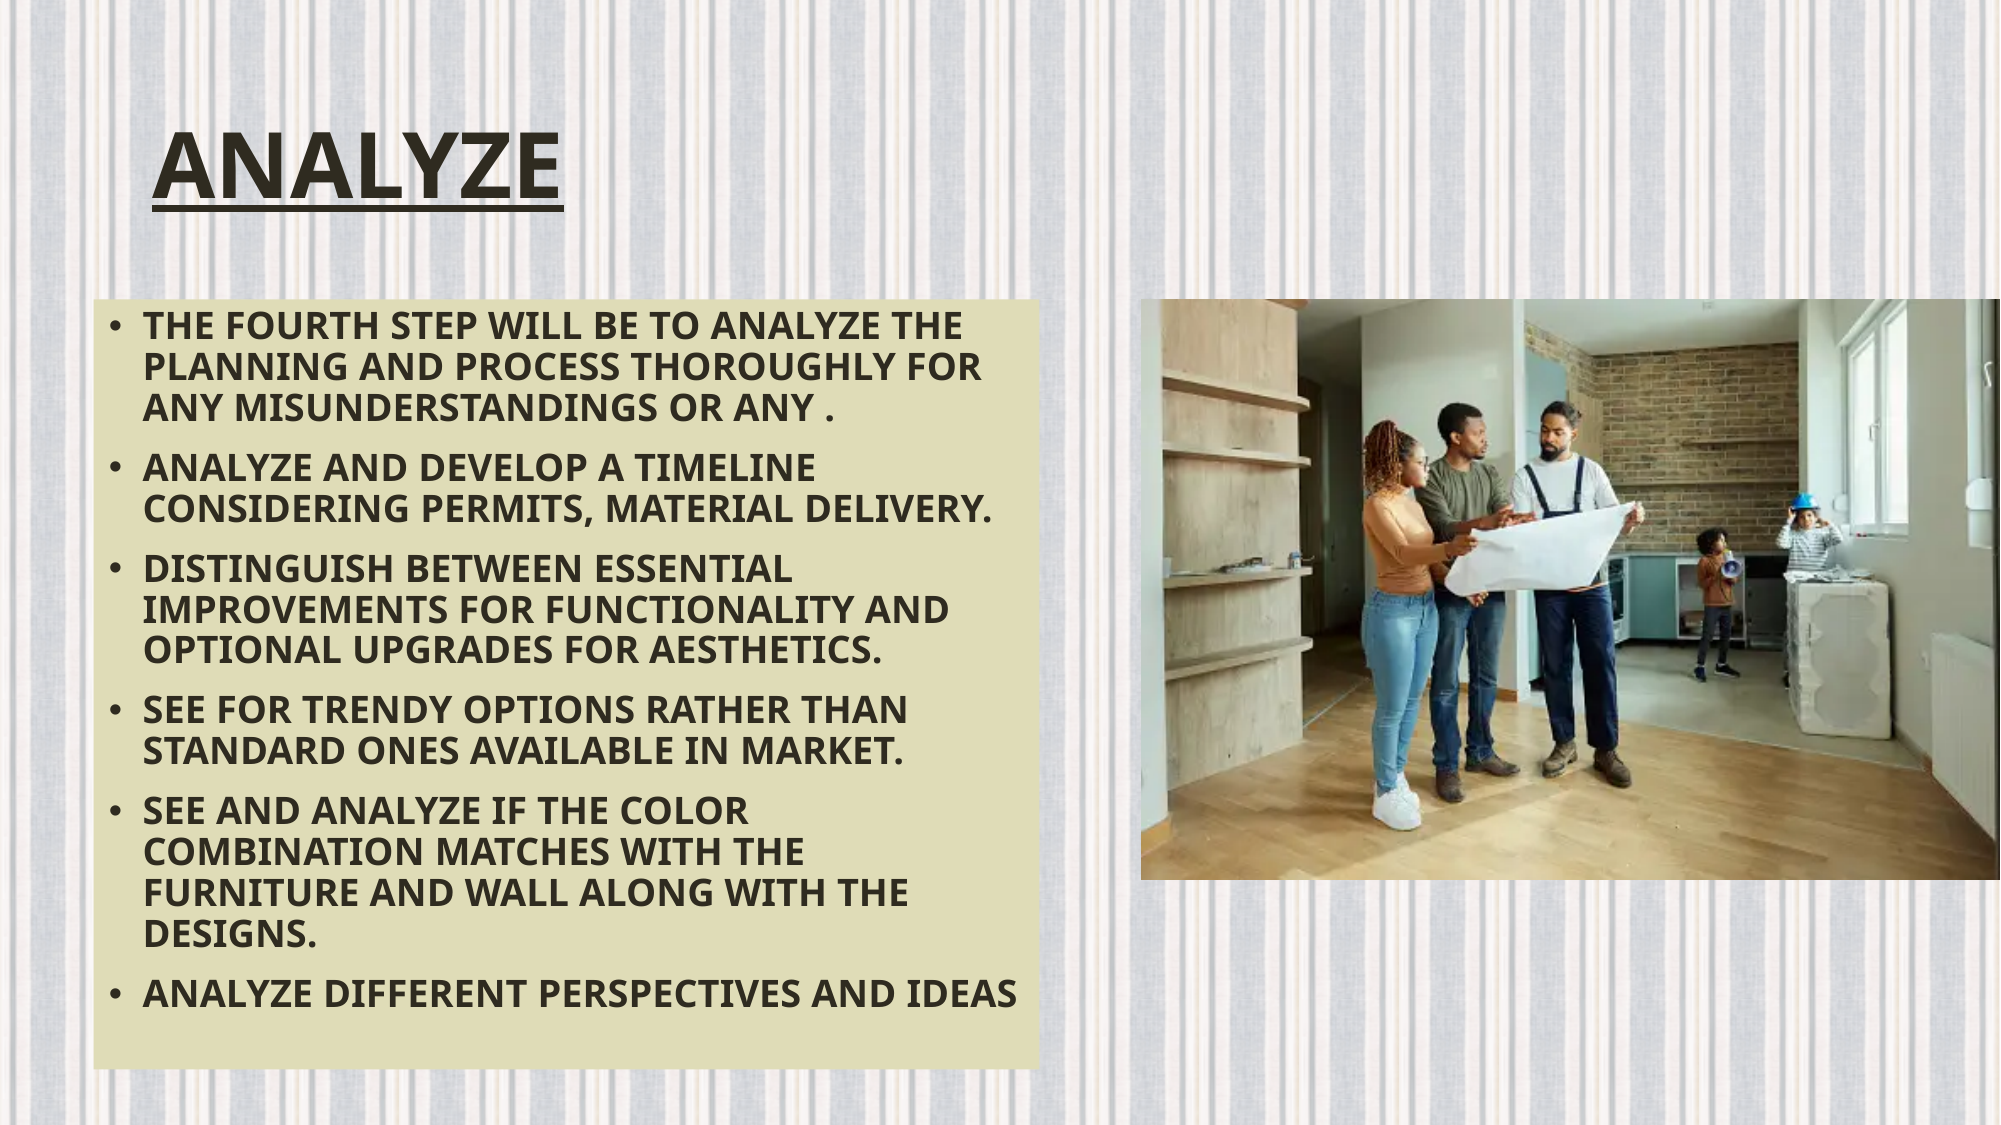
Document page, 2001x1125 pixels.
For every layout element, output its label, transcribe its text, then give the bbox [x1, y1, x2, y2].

title ANALYZE [137, 59, 1863, 278]
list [1141, 299, 2000, 880]
text_box THE FOURTH STEP WILL BE TO ANALYZE THE PLANNING AND PROCESS THOROUGHLY FOR ANY MISUNDERSTANDINGS OR ANY . ANALYZE AND DEVELOP A TIMELINE CONSIDERING PERMITS, MATERIAL DELIVERY. DISTINGUISH BETWEEN ESSENTIAL IMPROVEMENTS FOR FUNCTIONALITY AND OPTIONAL UPGRADES FOR AESTHETICS. SEE FOR TRENDY OPTIONS RATHER THAN STANDARD ONES AVAILABLE IN MARKET. SEE AND ANALYZE IF THE COLOR COMBINATION MATCHES WITH THE FURNITURE AND WALL ALONG WITH THE DESIGNS. ANALYZE DIFFERENT PERSPECTIVES AND IDEAS [93, 299, 1040, 1070]
